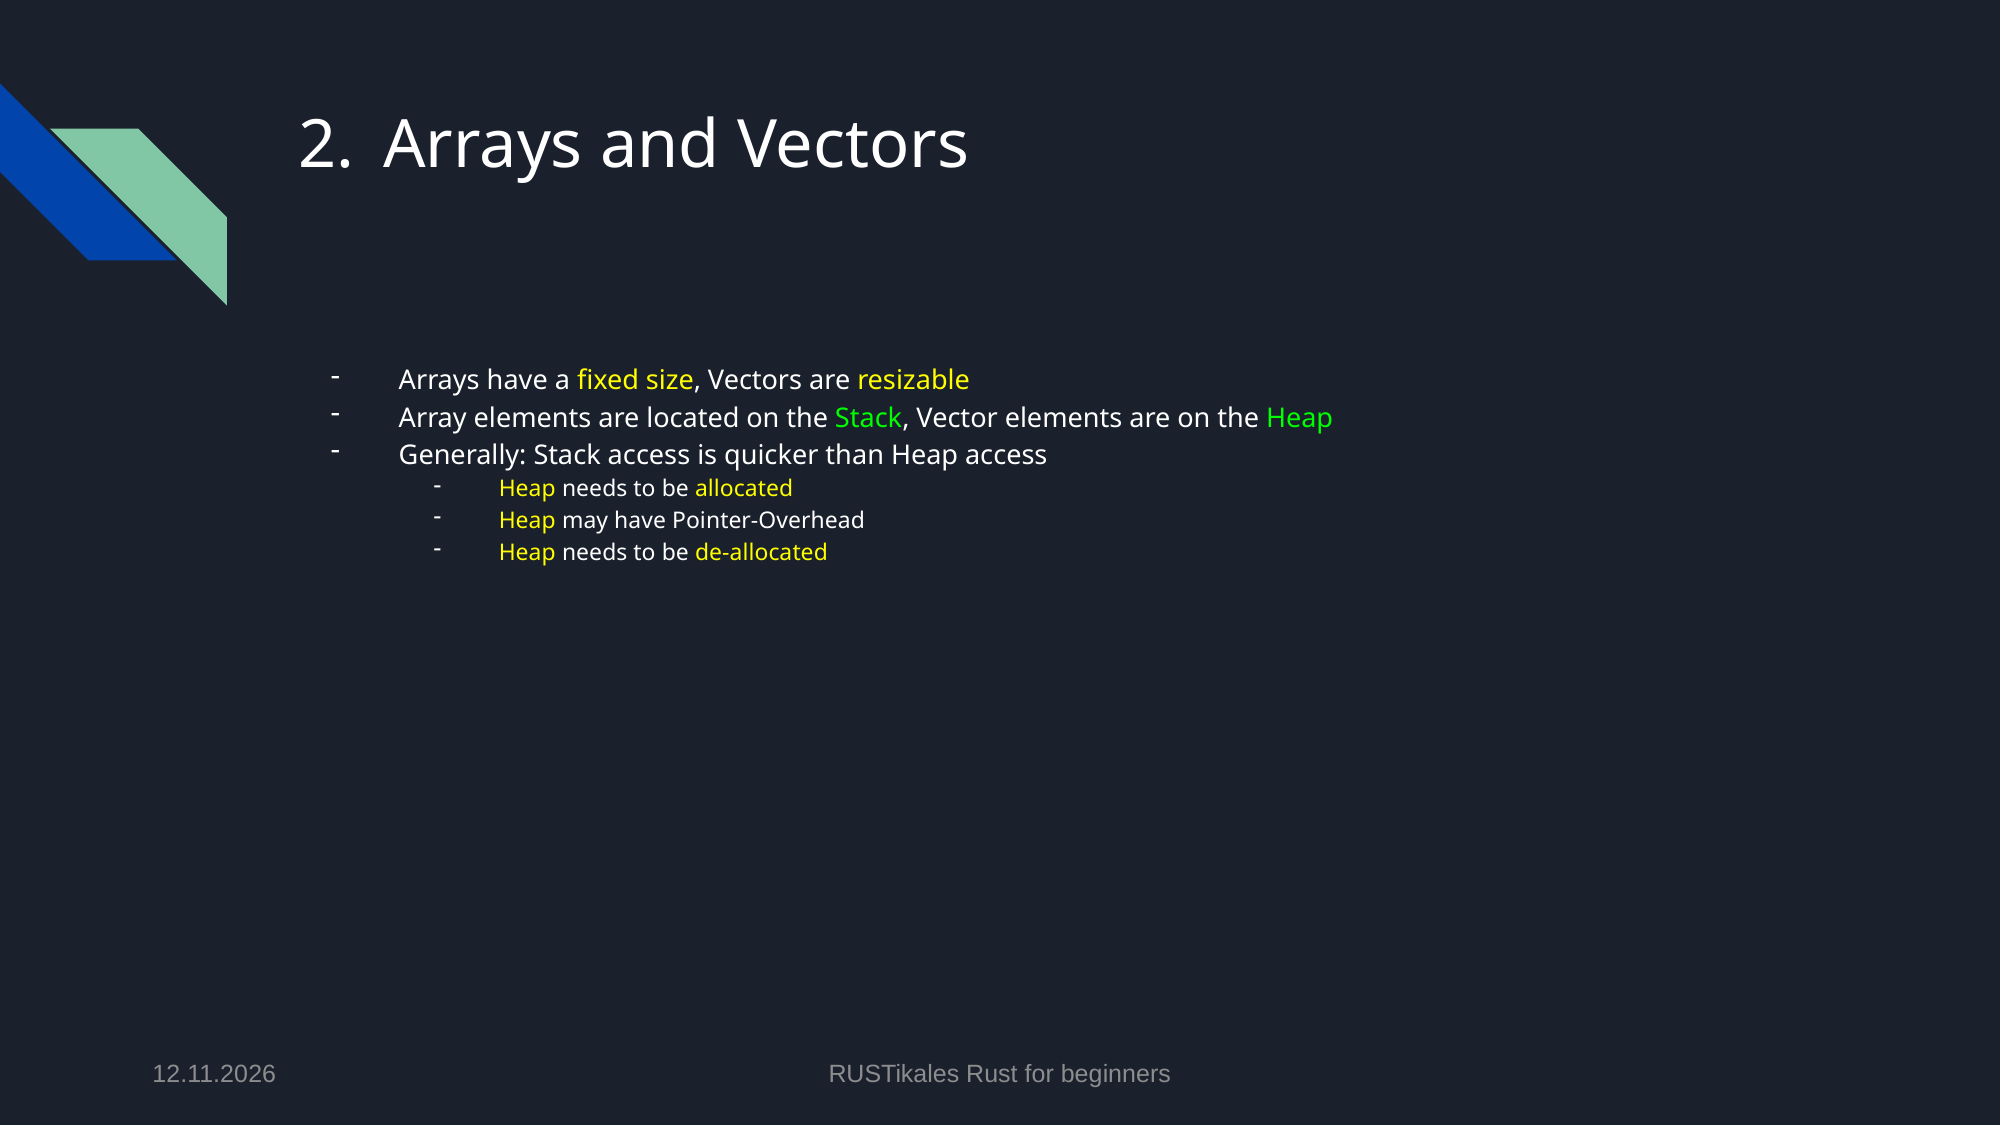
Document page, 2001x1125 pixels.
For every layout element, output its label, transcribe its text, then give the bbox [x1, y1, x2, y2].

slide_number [137, 1042, 588, 1103]
title Arrays and Vectors [283, 86, 1824, 287]
footer RUSTikales Rust for beginners [662, 1042, 1338, 1103]
list Arrays have a fixed size, Vectors are resizable Array elements are located on the Stack, Vector elements are on the Heap Generally: Stack access is quicker than Heap access Heap needs to be allocated Heap may have Pointer-Overhead Heap needs to be de-allocated [283, 342, 1824, 980]
